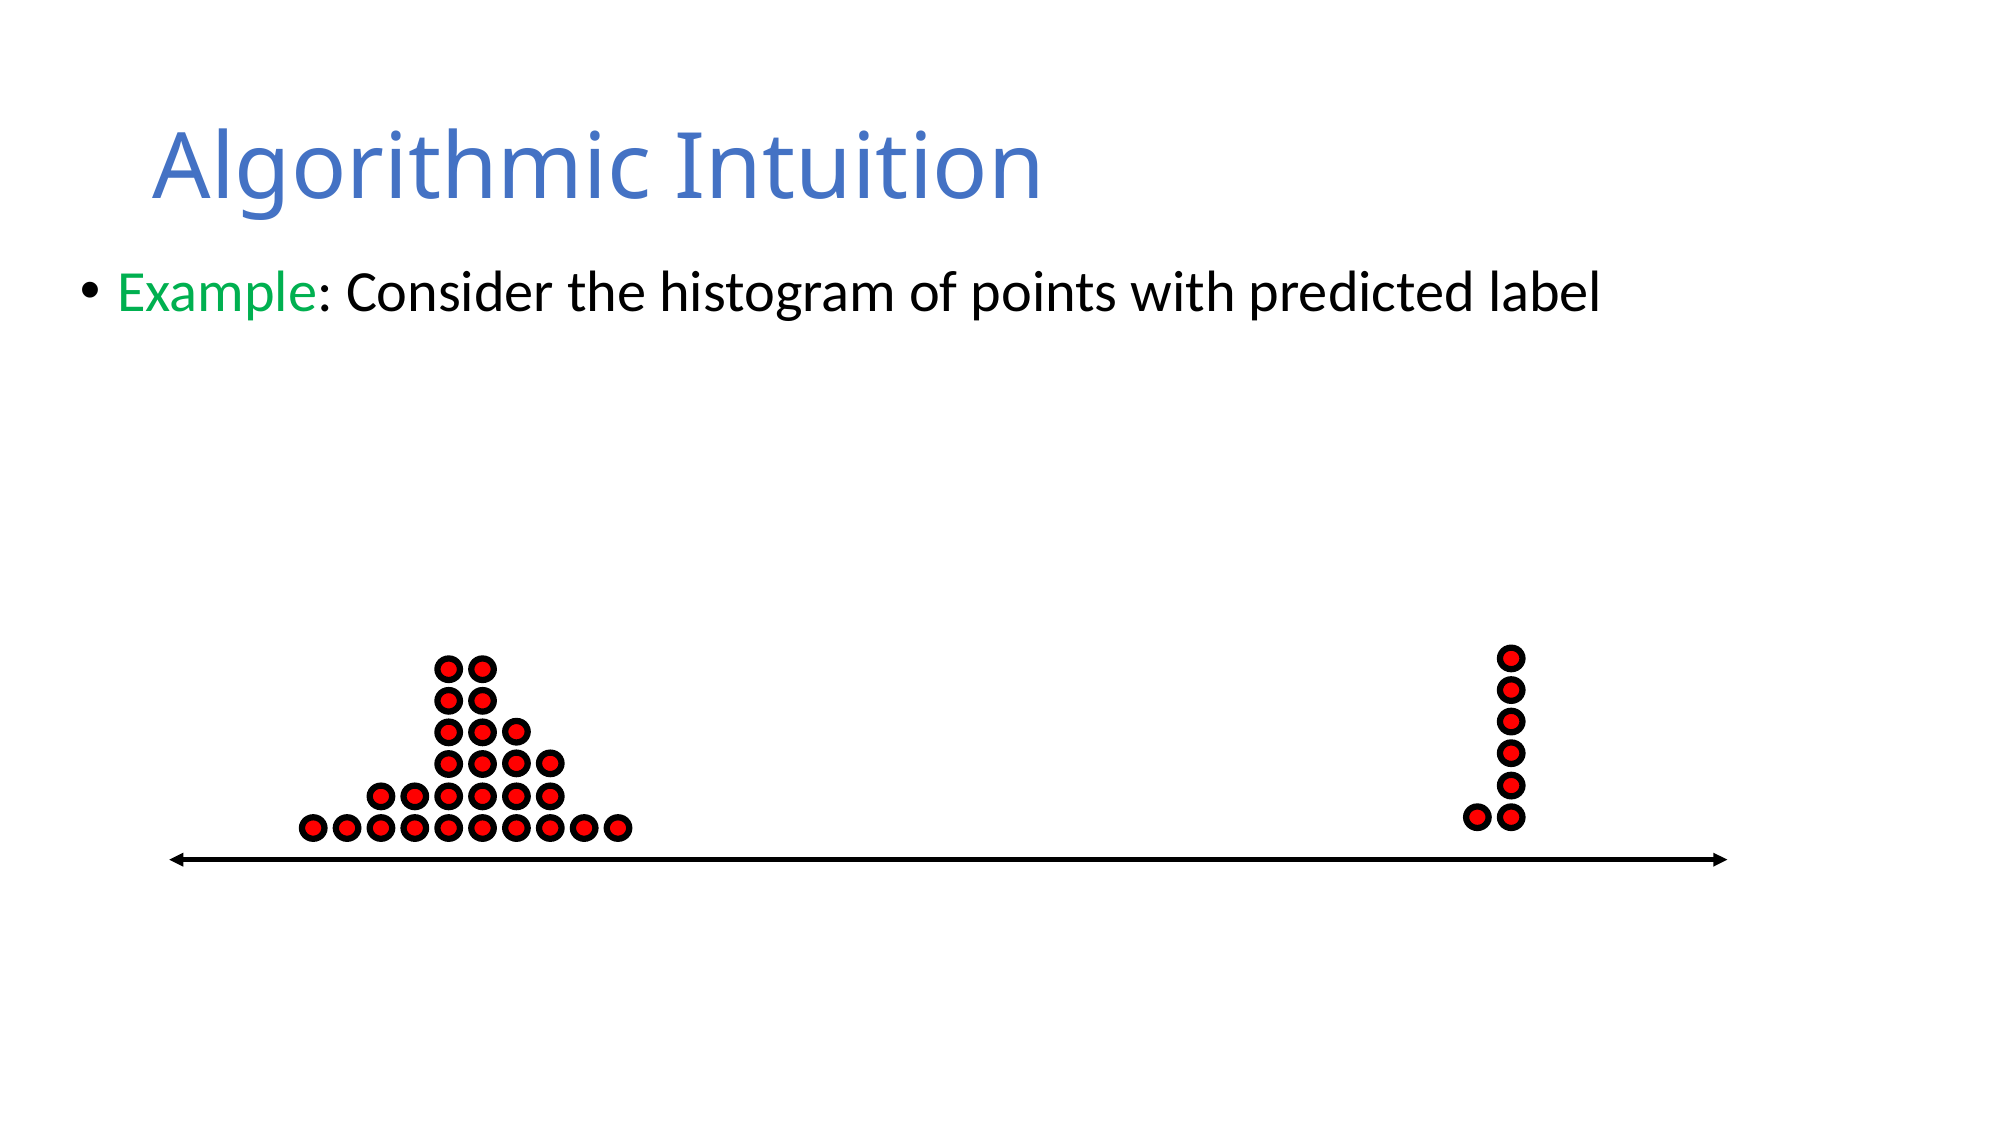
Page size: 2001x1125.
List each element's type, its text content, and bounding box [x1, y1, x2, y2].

text_box [470, 657, 495, 682]
text_box [436, 784, 462, 809]
text_box [470, 752, 495, 776]
text_box [300, 816, 326, 840]
text_box [1498, 646, 1524, 671]
text_box [368, 784, 394, 809]
text_box [1498, 678, 1524, 702]
text_box [504, 784, 529, 809]
text_box [470, 816, 495, 840]
text_box [436, 720, 462, 745]
text_box [504, 751, 529, 776]
text_box [537, 751, 563, 776]
text_box [504, 816, 529, 840]
text_box [436, 657, 462, 682]
text_box [436, 816, 462, 840]
text_box [571, 816, 597, 840]
text_box [402, 816, 428, 840]
text_box [334, 816, 360, 840]
text_box [1498, 773, 1524, 798]
text_box [470, 784, 495, 809]
title Algorithmic Intuition [137, 59, 1863, 278]
text_box [368, 816, 394, 840]
text_box [436, 689, 462, 713]
text_box [470, 689, 495, 713]
text_box [537, 784, 563, 809]
text_box [605, 816, 631, 840]
text_box [436, 752, 462, 776]
text_box [537, 816, 563, 840]
text_box [470, 720, 495, 745]
text_box [1498, 709, 1524, 734]
text_box [1498, 805, 1524, 830]
text_box [1465, 805, 1490, 830]
text_box [1498, 741, 1524, 766]
text_box [504, 719, 529, 744]
text_box [402, 784, 428, 809]
